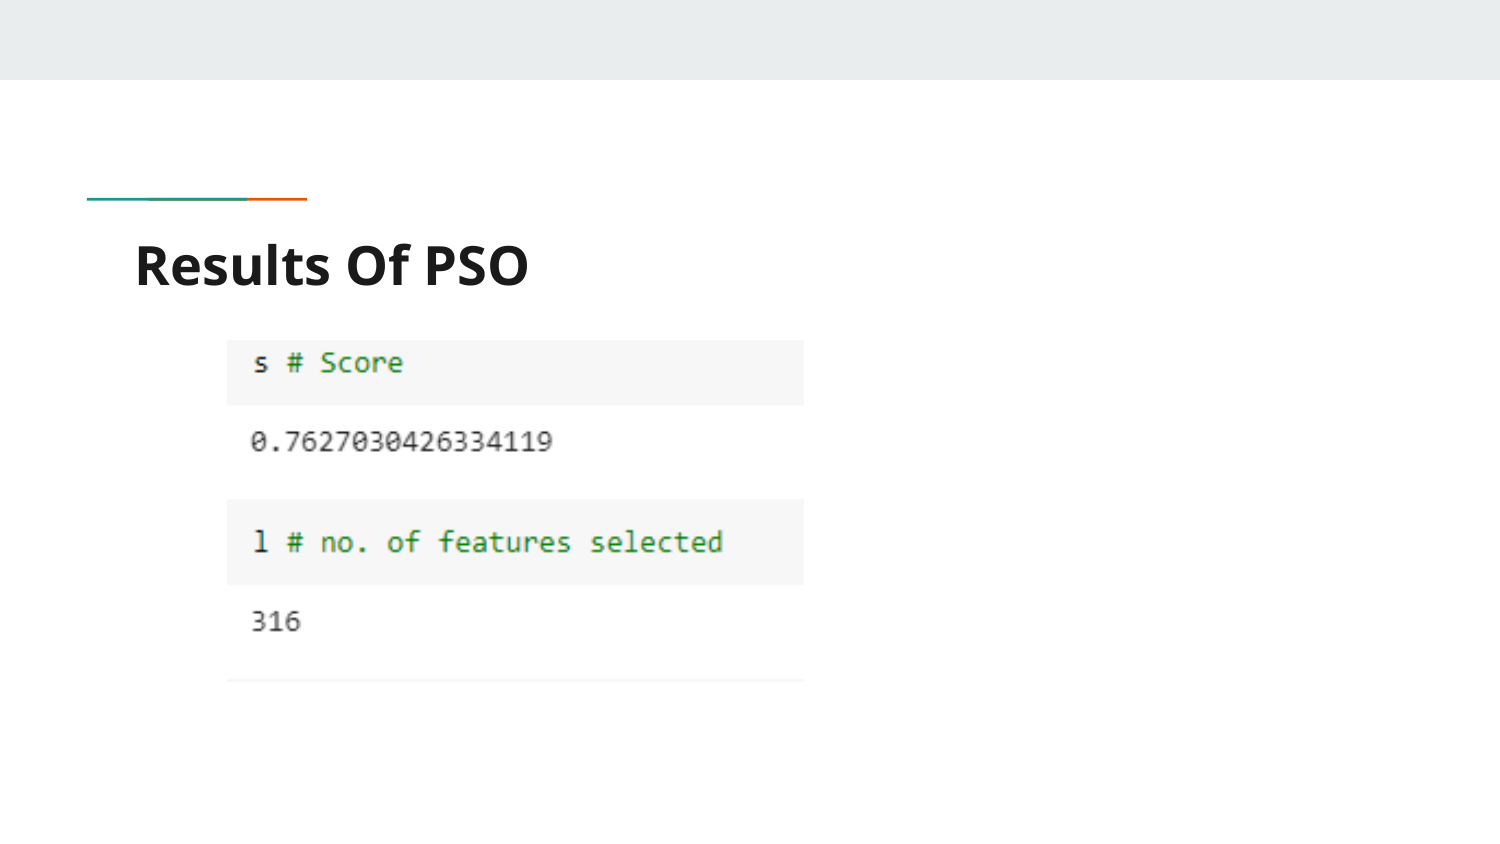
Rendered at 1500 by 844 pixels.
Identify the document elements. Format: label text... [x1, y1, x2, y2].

picture [227, 340, 804, 682]
title Results Of PSO [119, 216, 1381, 305]
